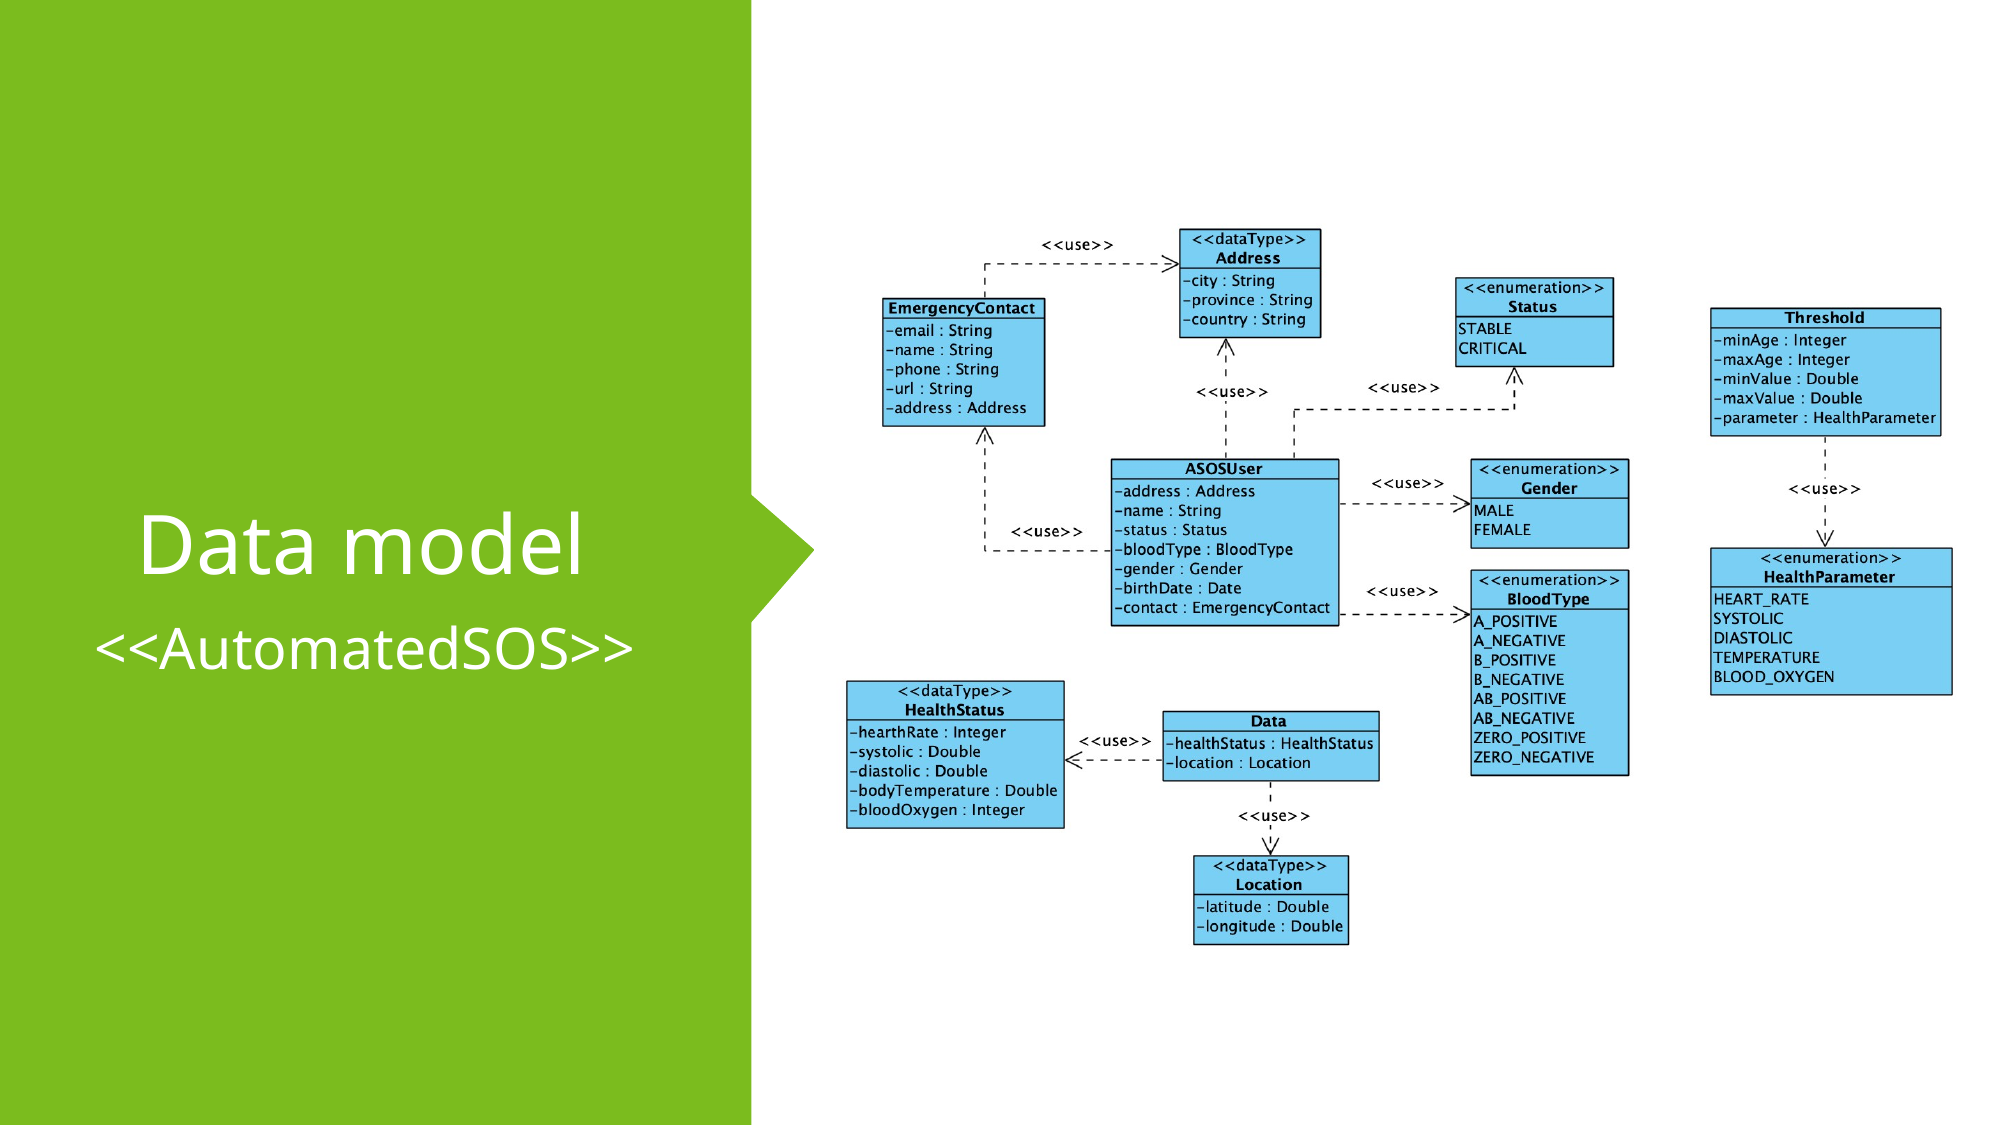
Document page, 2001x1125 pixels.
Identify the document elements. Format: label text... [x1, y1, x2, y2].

text_box [0, 0, 752, 1125]
text_box [745, 489, 814, 629]
text_box <<AutomatedSOS>> [92, 610, 670, 682]
text_box Data model [134, 489, 625, 592]
text_box [814, 212, 1975, 977]
